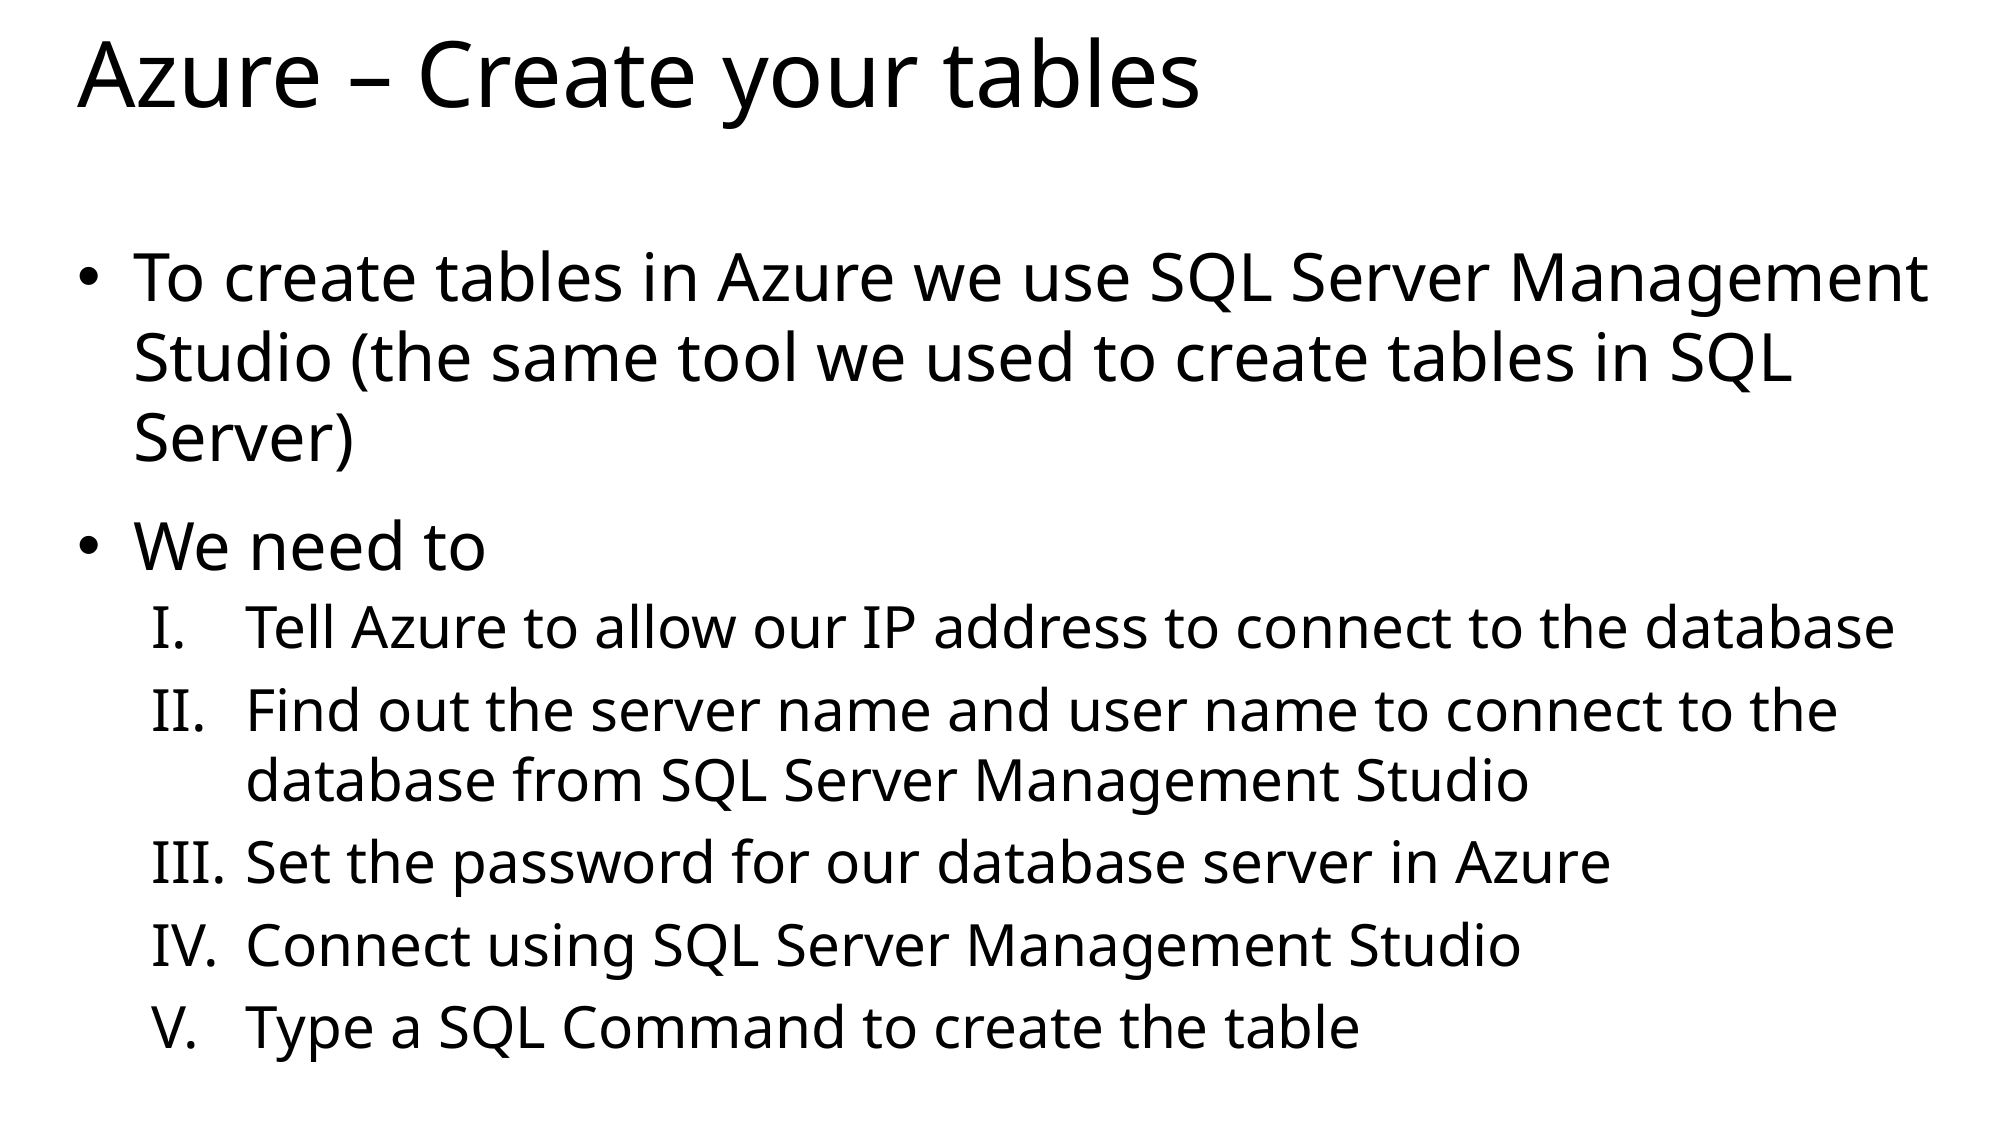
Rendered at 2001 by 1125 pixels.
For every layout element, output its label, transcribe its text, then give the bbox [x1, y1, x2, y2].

title Azure – Create your tables [62, 29, 1953, 205]
list To create tables in Azure we use SQL Server Management Studio (the same tool we used to create tables in SQL Server) We need to Tell Azure to allow our IP address to connect to the database Find out the server name and user name to connect to the database from SQL Server Management Studio Set the password for our database server in Azure Connect using SQL Server Management Studio Type a SQL Command to create the table [62, 227, 1953, 1096]
